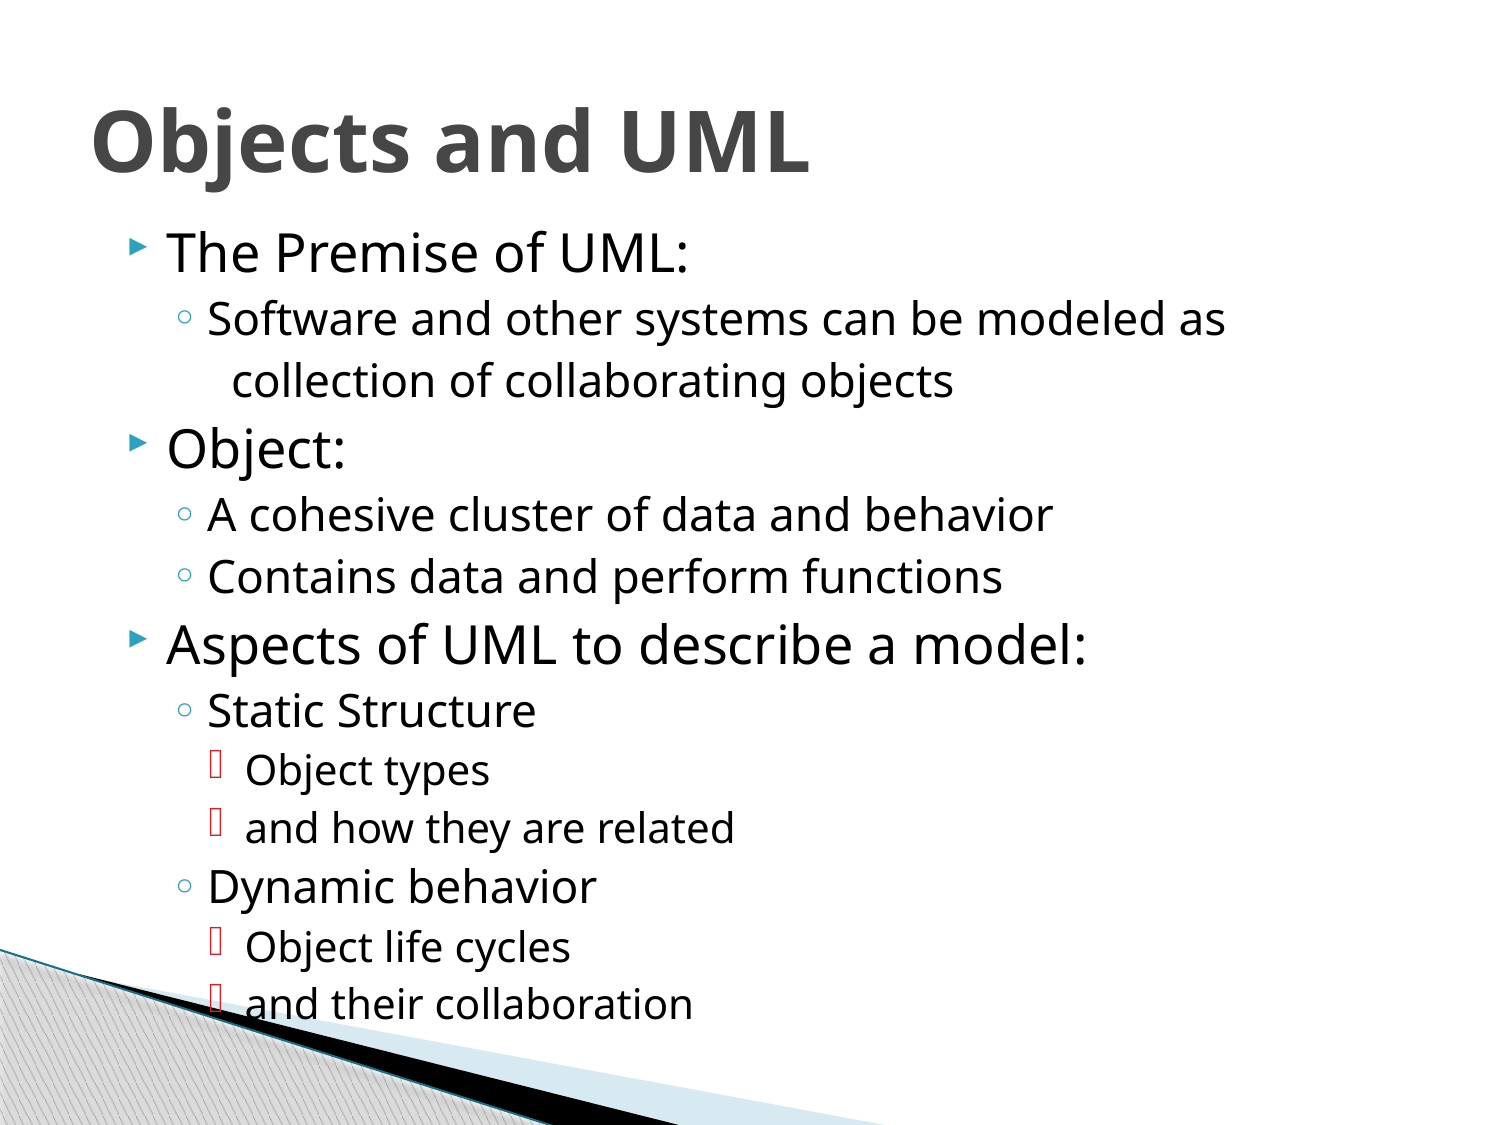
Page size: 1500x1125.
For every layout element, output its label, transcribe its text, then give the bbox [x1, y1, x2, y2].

title Objects and UML [75, 45, 1425, 233]
list The Premise of UML: Software and other systems can be modeled as collection of collaborating objects Object: A cohesive cluster of data and behavior Contains data and perform functions Aspects of UML to describe a model: Static Structure Object types and how they are related Dynamic behavior Object life cycles and their collaboration [94, 210, 1401, 1036]
